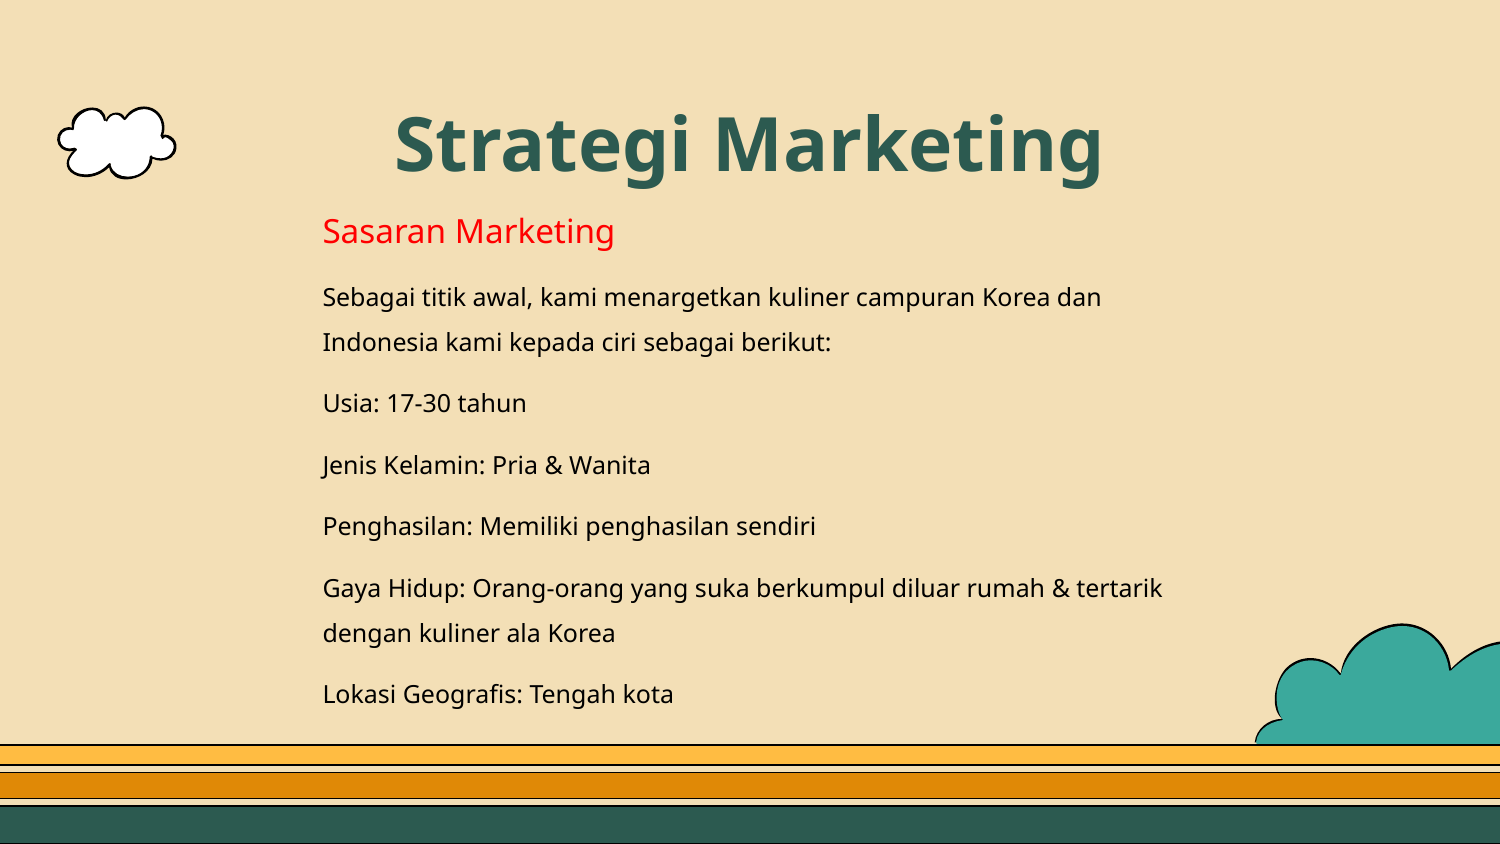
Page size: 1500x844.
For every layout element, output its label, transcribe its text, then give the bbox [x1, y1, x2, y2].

title Strategi Marketing [116, 96, 1383, 190]
subtitle Sasaran Marketing Sebagai titik awal, kami menargetkan kuliner campuran Korea dan Indonesia kami kepada ciri sebagai berikut: Usia: 17-30 tahun Jenis Kelamin: Pria & Wanita Penghasilan: Memiliki penghasilan sendiri Gaya Hidup: Orang-orang yang suka berkumpul diluar rumah & tertarik dengan kuliner ala Korea Lokasi Geografis: Tengah kota [301, 189, 1222, 697]
